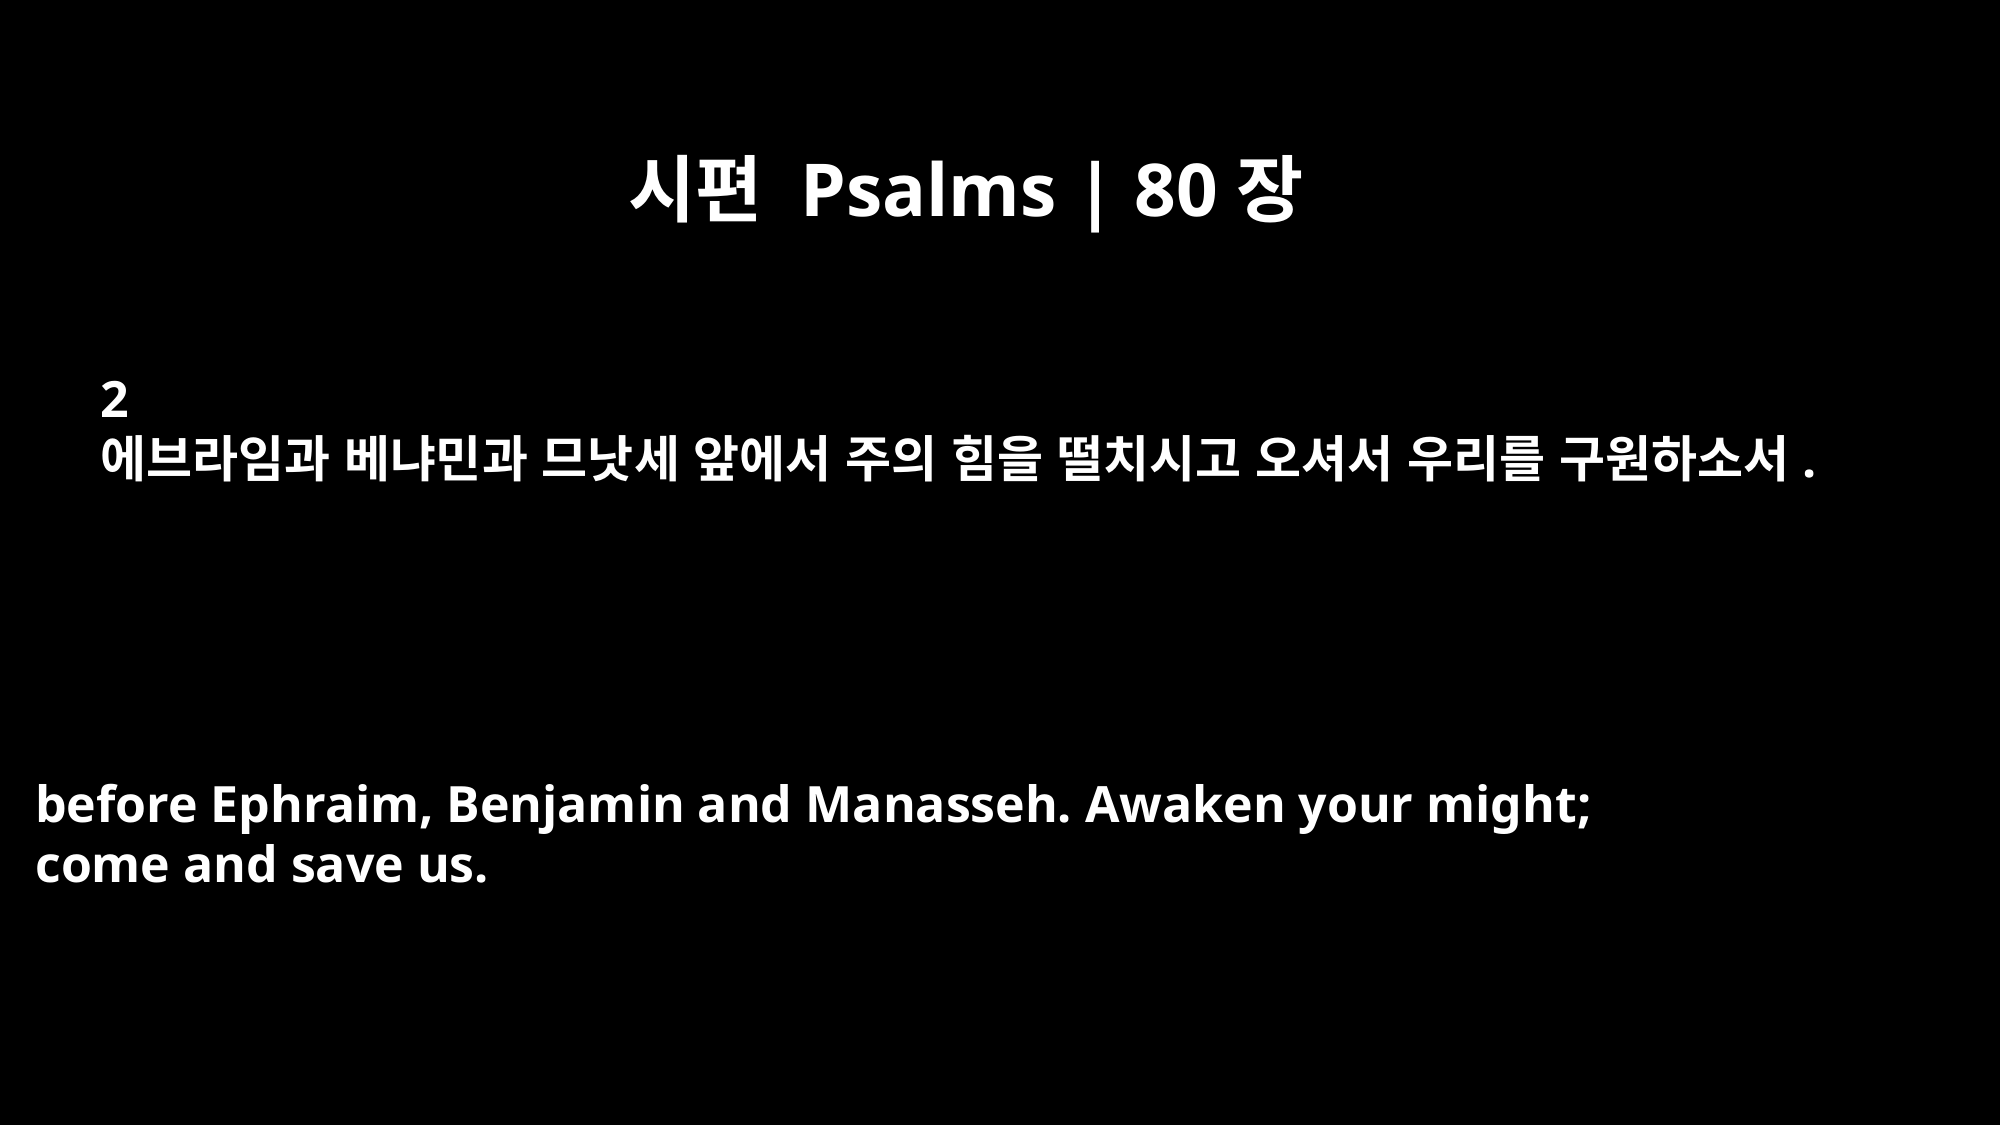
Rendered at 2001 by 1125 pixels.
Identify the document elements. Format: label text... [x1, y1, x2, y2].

text_box 2 에브라임과 베냐민과 므낫세 앞에서 주의 힘을 떨치시고 오셔서 우리를 구원하소서. [85, 359, 1832, 495]
text_box 시편 Psalms | 80장 [613, 136, 1319, 239]
text_box before Ephraim, Benjamin and Manasseh. Awaken your might; come and save us. [20, 764, 1620, 900]
